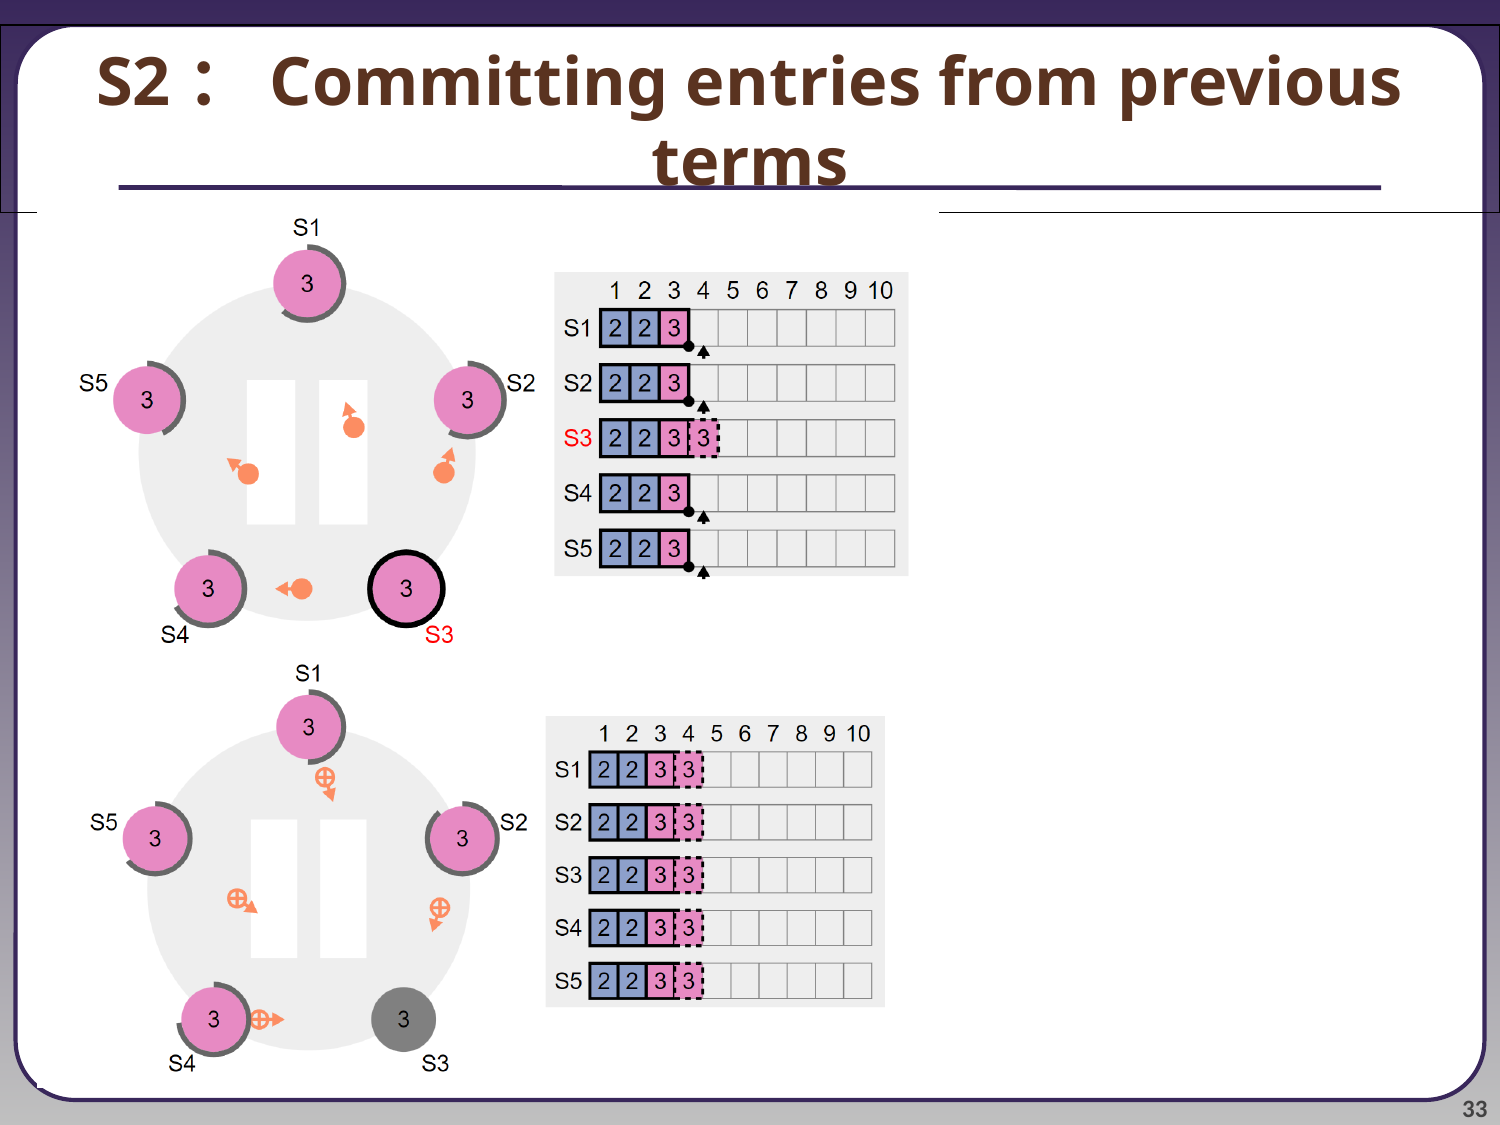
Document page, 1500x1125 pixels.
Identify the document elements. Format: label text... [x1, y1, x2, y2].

picture [37, 662, 916, 1088]
text_box S2：Committing entries from previous terms [0, 24, 1500, 213]
picture [37, 212, 940, 648]
